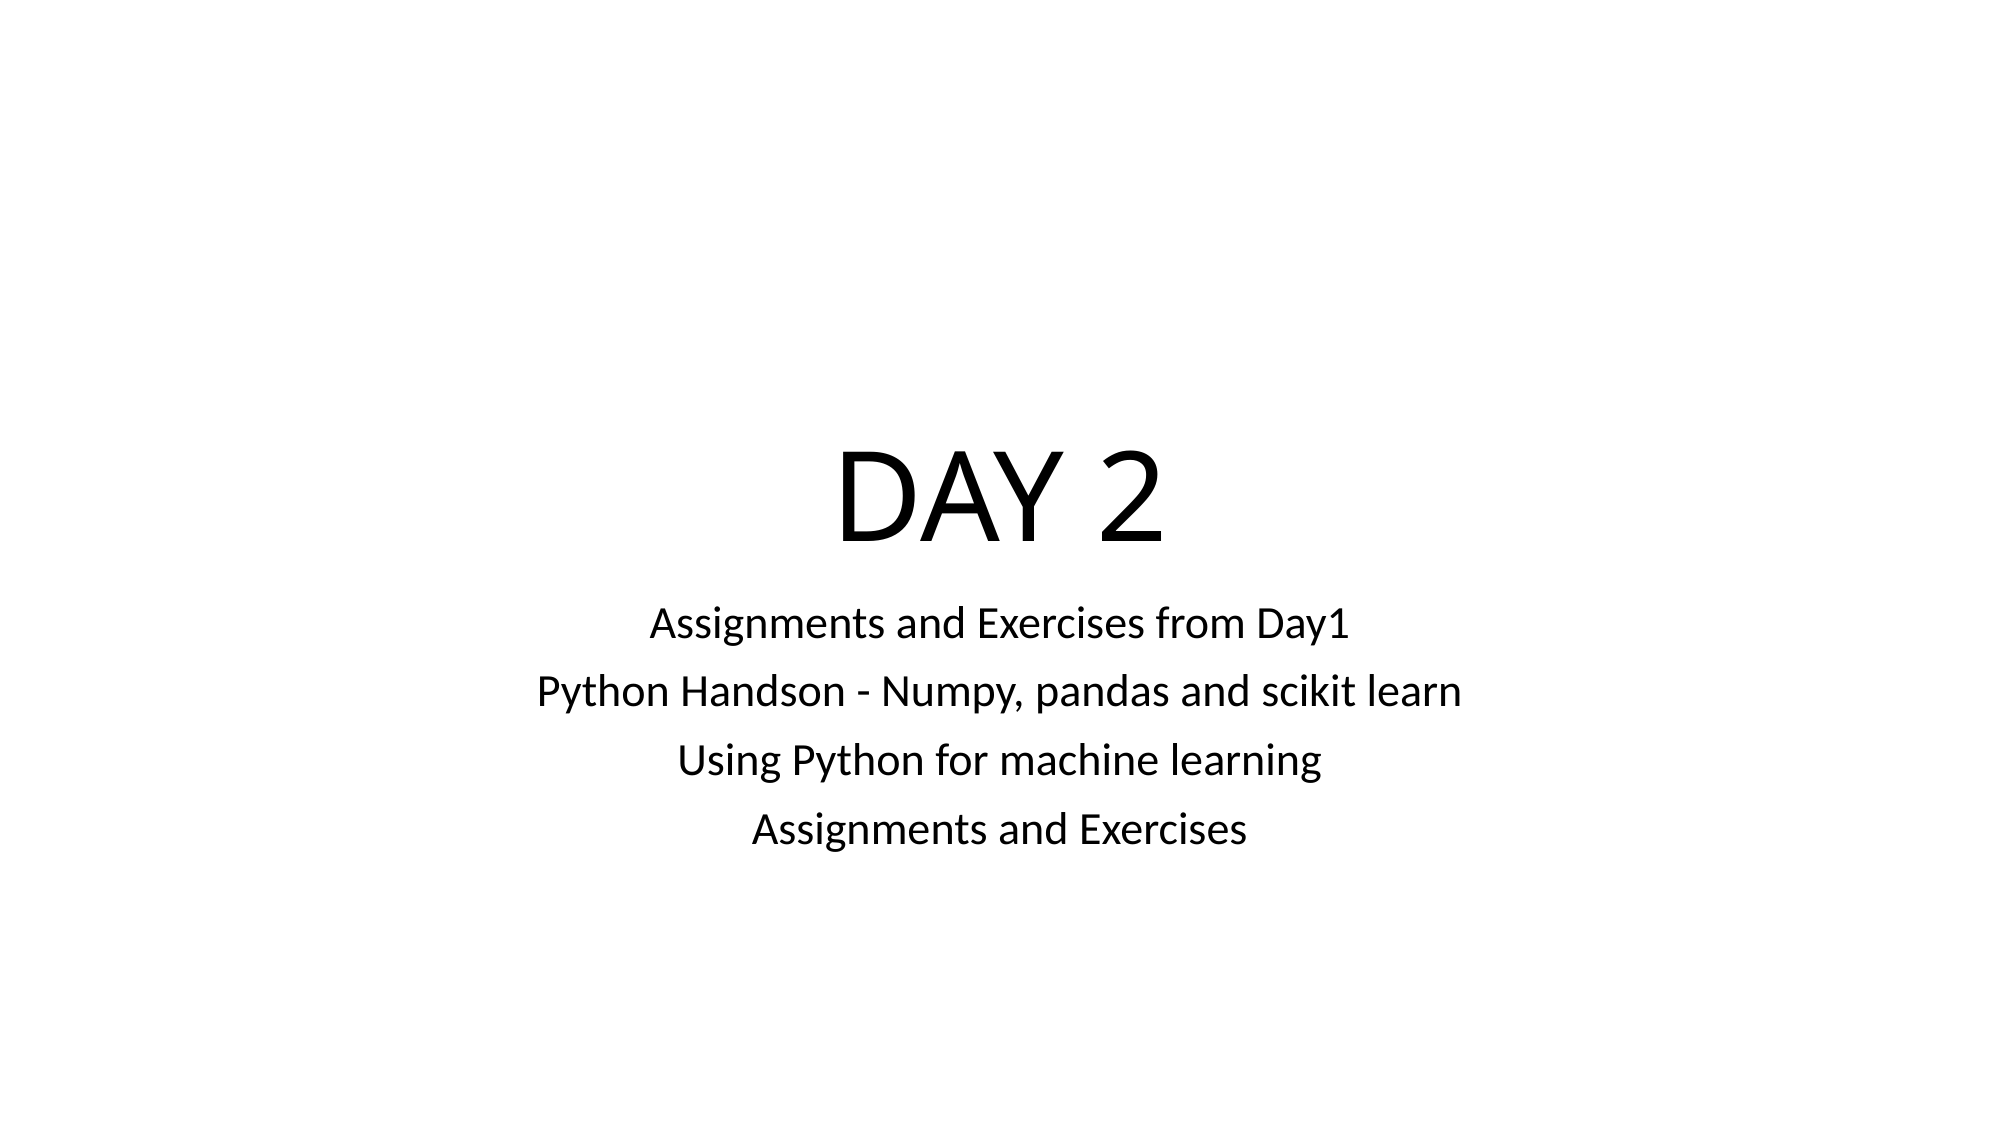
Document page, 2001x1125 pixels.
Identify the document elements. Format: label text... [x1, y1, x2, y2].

subtitle Assignments and Exercises from Day1 Python Handson - Numpy, pandas and scikit learn Using Python for machine learning Assignments and Exercises [249, 590, 1750, 863]
title DAY 2 [249, 184, 1750, 576]
